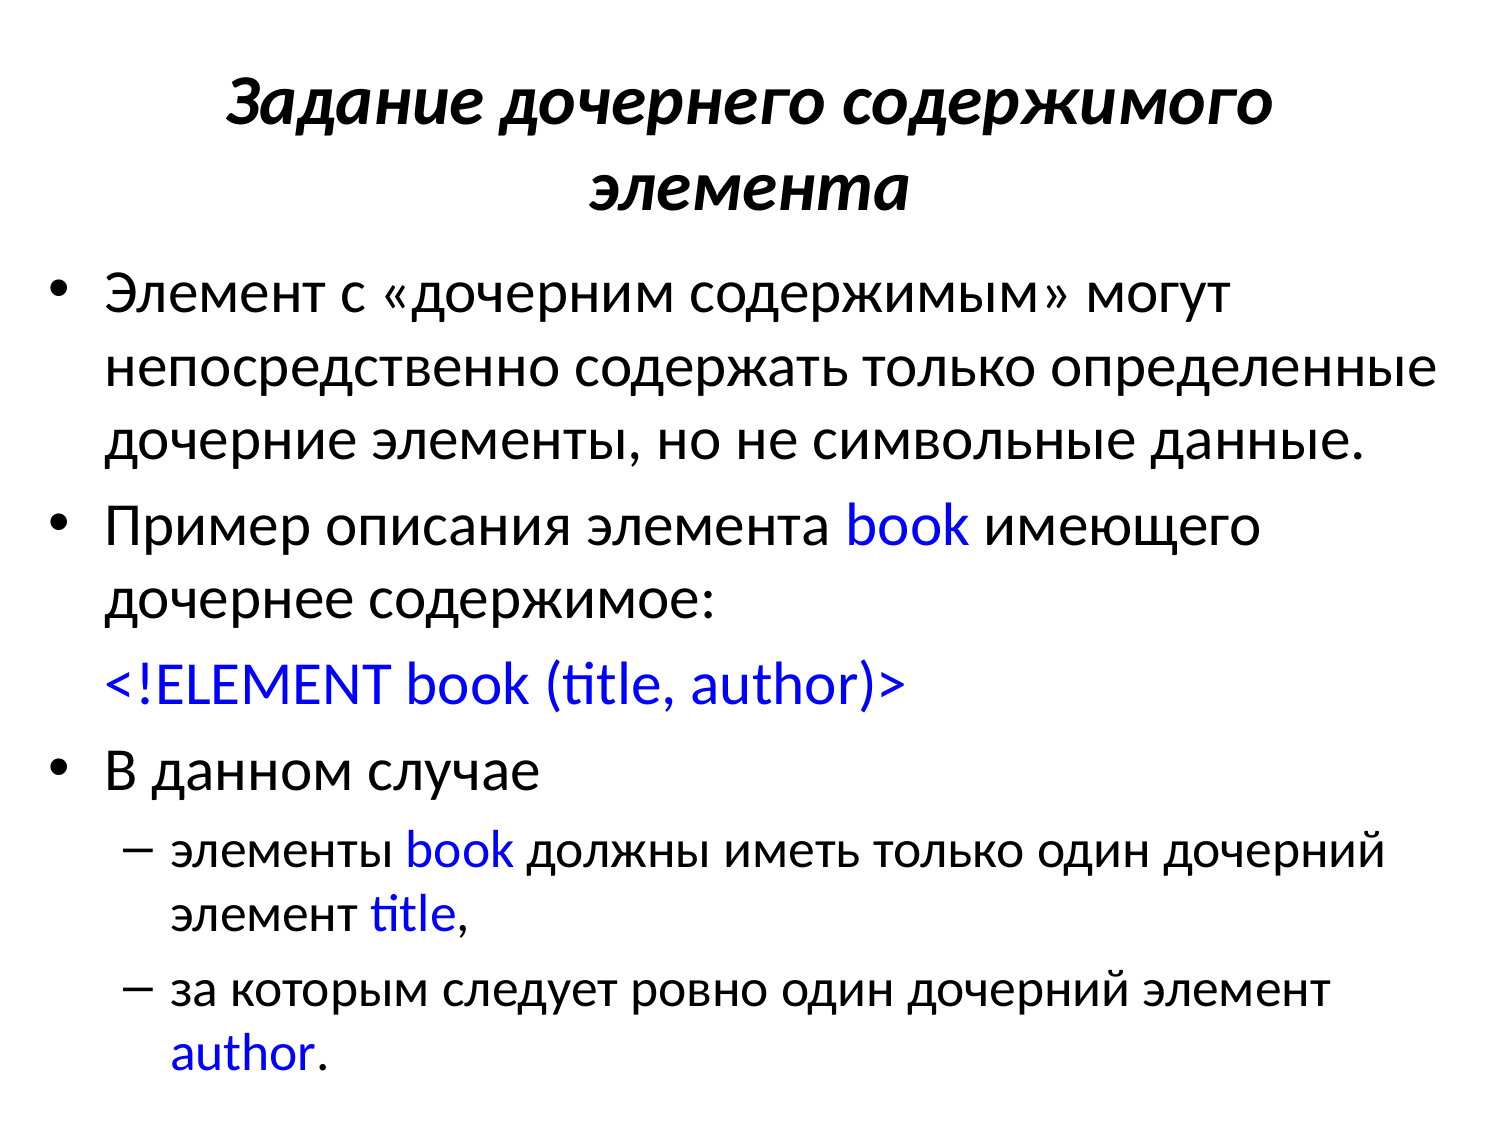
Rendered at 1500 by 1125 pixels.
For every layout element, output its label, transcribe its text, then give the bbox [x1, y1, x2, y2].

title Задание дочернего содержимого элемента [75, 45, 1425, 233]
list Элемент с «дочерним содержимым» могут непосредственно содержать только определенные дочерние элементы, но не символьные данные. Пример описания элемента book имеющего дочернее содержимое: <!ELEMENT book (title, author)> В данном случае элементы book должны иметь только один дочерний элемент title, за которым следует ровно один дочерний элемент author. [33, 243, 1459, 1106]
